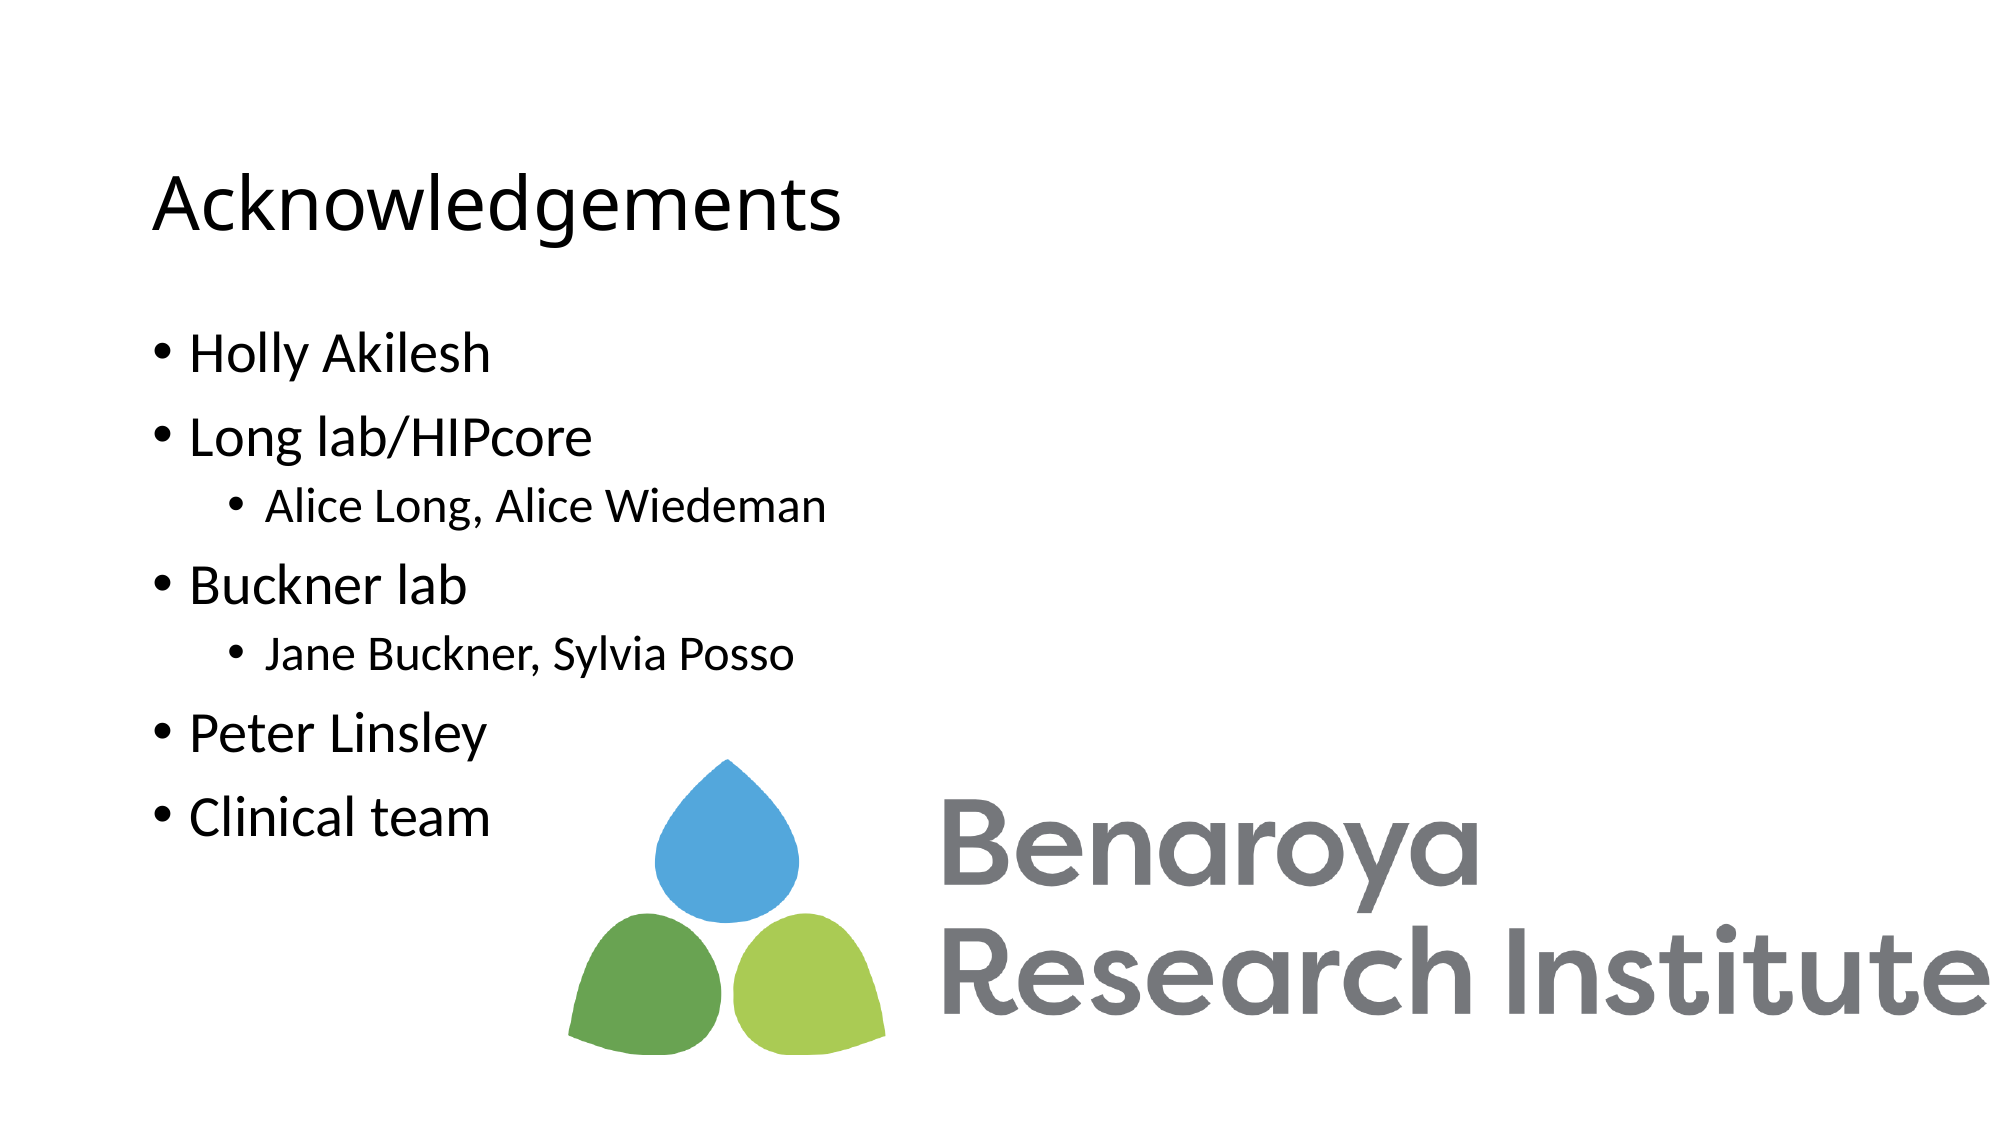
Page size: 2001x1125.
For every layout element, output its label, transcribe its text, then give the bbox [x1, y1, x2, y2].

picture [539, 733, 2000, 1125]
title Acknowledgements [137, 97, 1863, 314]
list Holly Akilesh Long lab/HIPcore Alice Long, Alice Wiedeman Buckner lab Jane Buckner, Sylvia Posso Peter Linsley Clinical team [137, 314, 1863, 1074]
